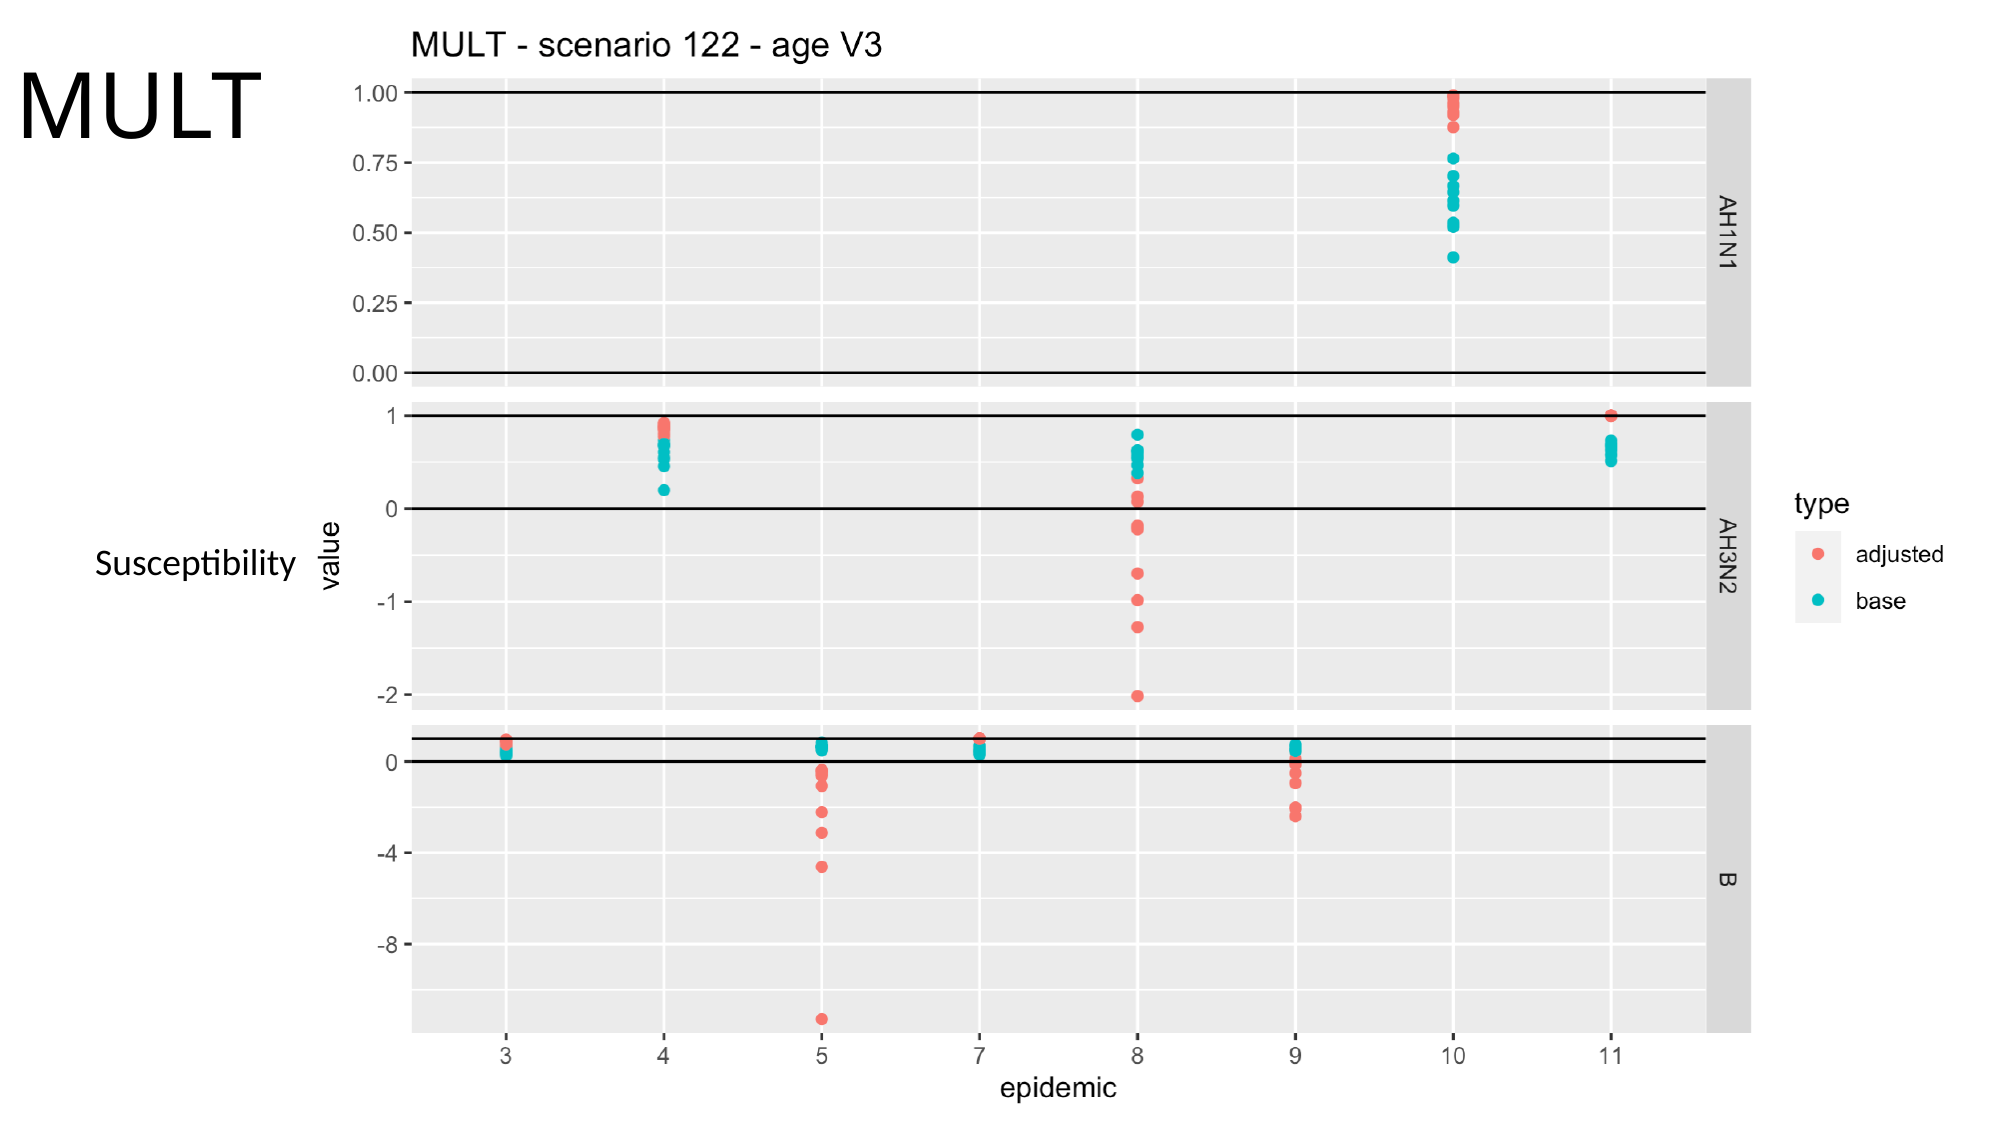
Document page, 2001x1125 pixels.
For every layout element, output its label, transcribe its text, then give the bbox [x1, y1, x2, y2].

text_box Susceptibility [80, 530, 303, 591]
title MULT [0, 0, 1725, 218]
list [303, 16, 1967, 1109]
